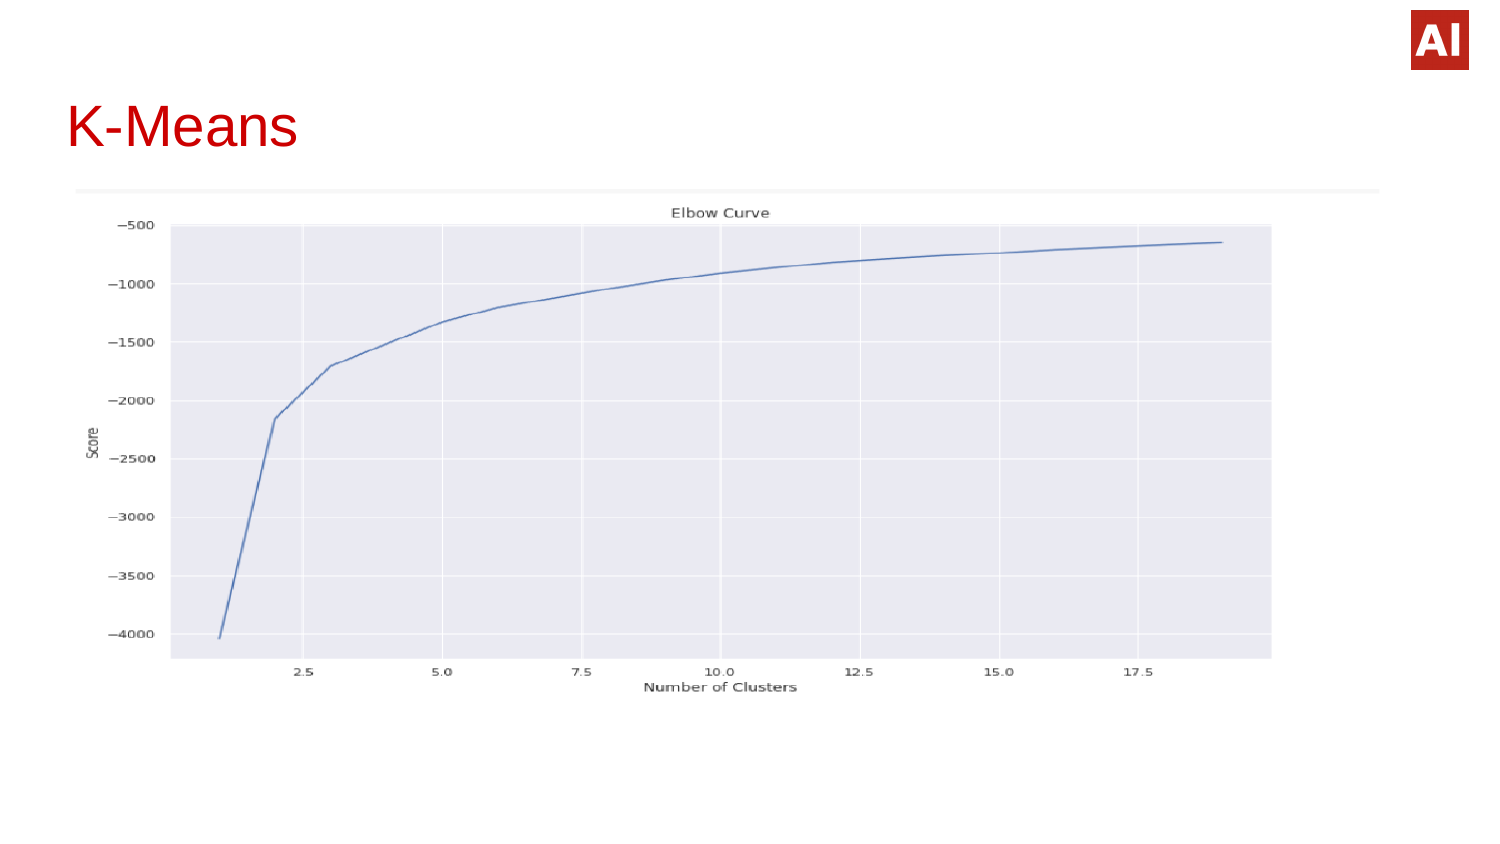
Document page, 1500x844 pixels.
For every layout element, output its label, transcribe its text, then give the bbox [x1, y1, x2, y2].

picture [75, 188, 1380, 721]
picture [1411, 10, 1469, 70]
title K-Means [51, 72, 1449, 167]
